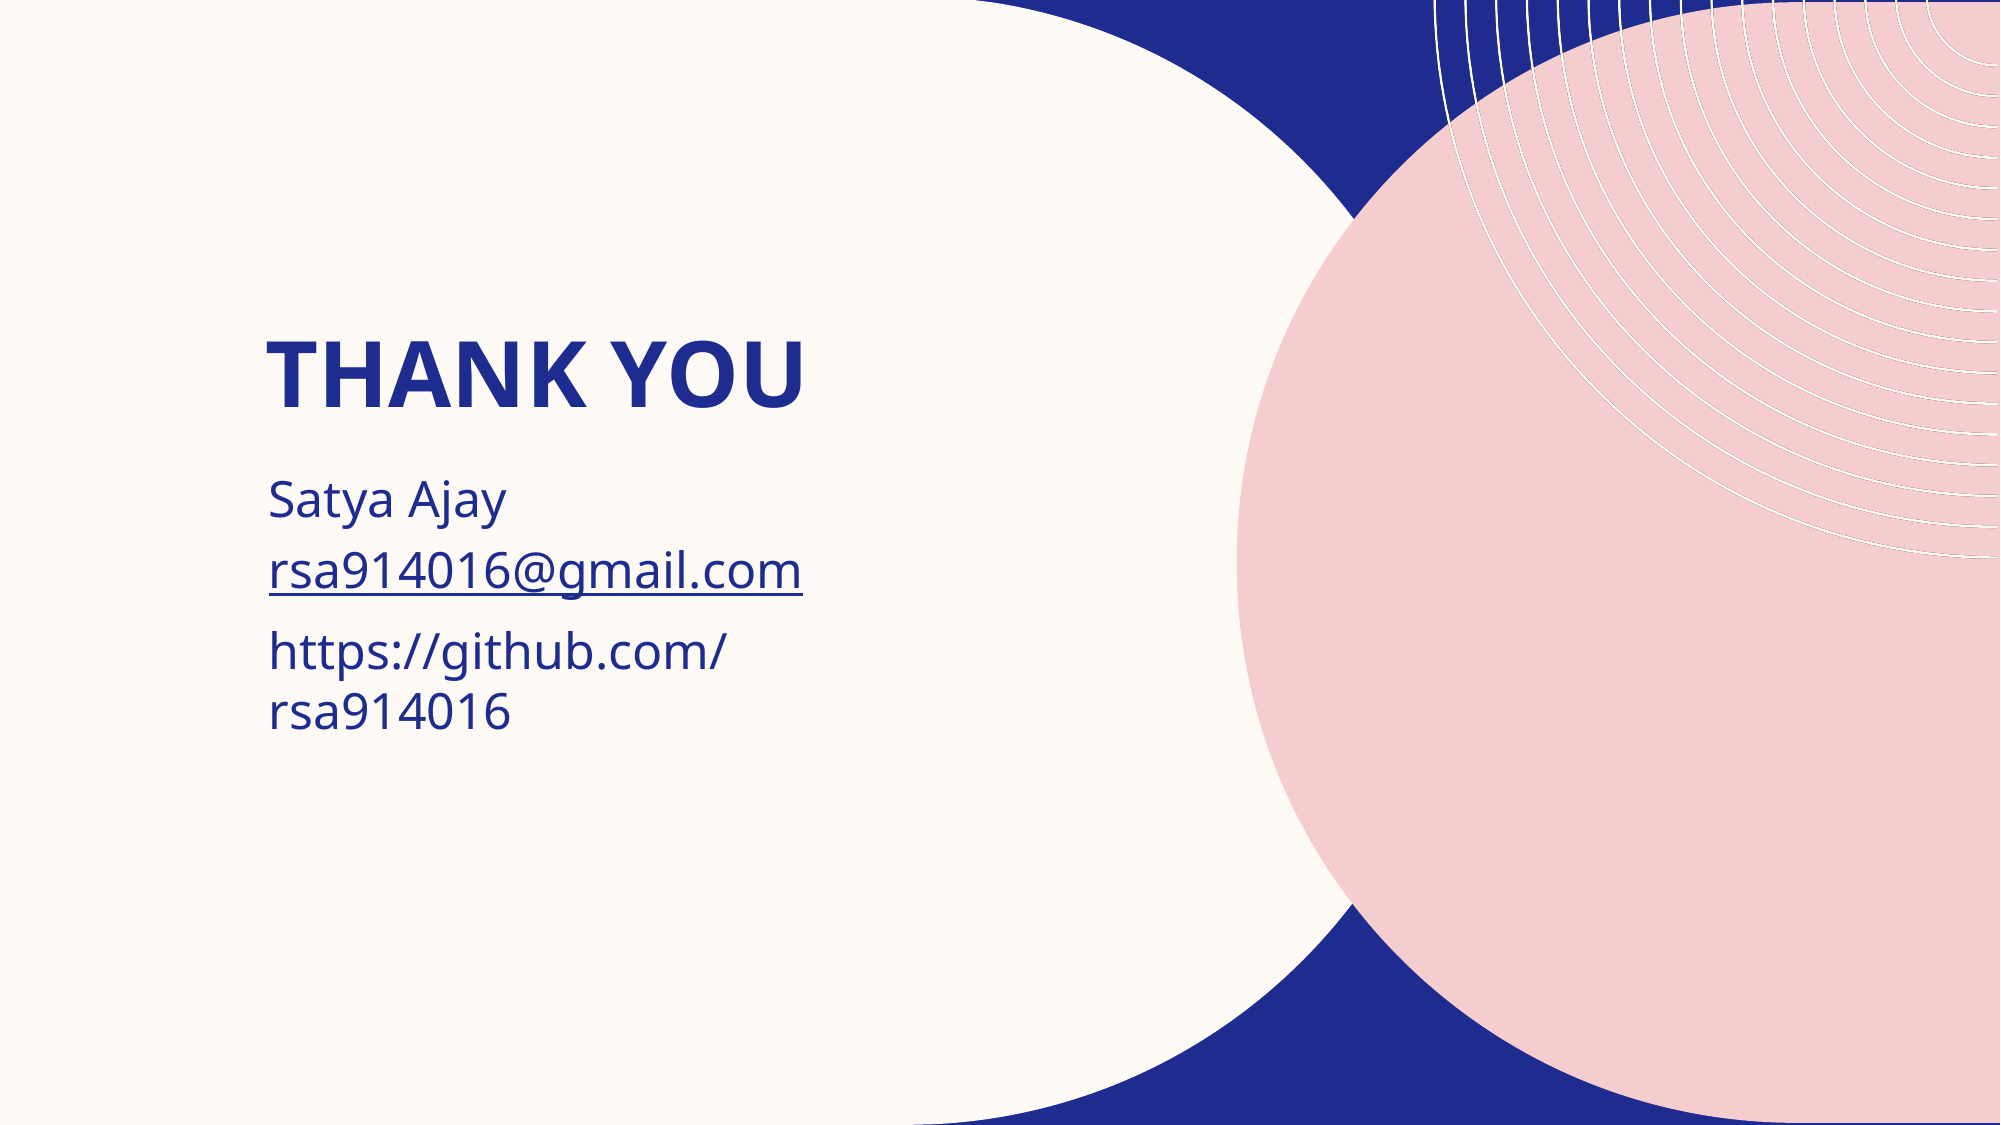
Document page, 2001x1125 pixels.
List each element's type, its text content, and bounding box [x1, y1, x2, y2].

title THANK YOU [250, 323, 935, 434]
subtitle Satya Ajay rsa914016@gmail.com https://github.com/rsa914016 [253, 467, 938, 824]
picture [1433, 0, 1997, 559]
